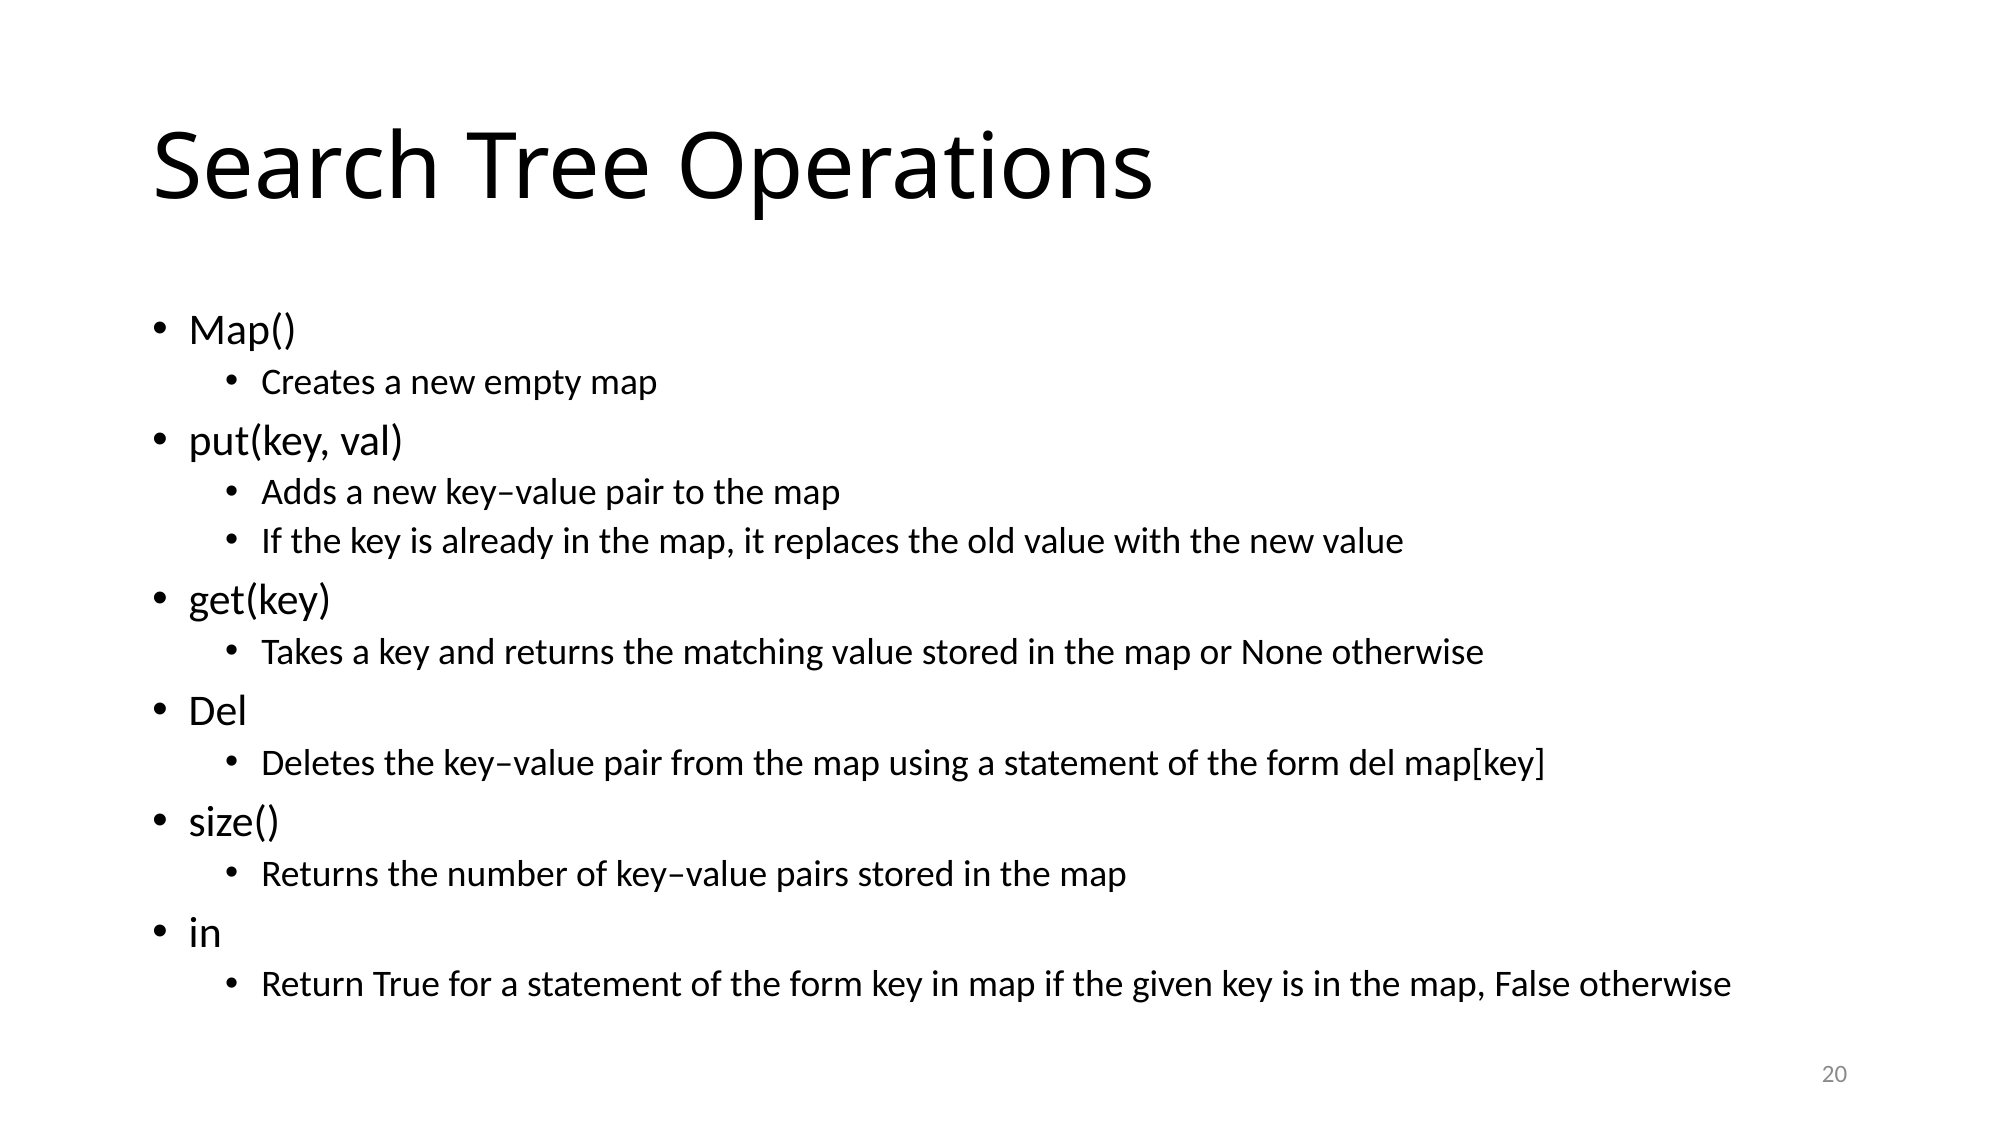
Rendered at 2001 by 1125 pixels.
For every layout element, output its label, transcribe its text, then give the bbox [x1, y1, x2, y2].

slide_number 20 [1412, 1042, 1863, 1103]
list Map() Creates a new empty map put(key, val) Adds a new key–value pair to the map If the key is already in the map, it replaces the old value with the new value get(key) Takes a key and returns the matching value stored in the map or None otherwise Del Deletes the key–value pair from the map using a statement of the form del map[key] size() Returns the number of key–value pairs stored in the map in Return True for a statement of the form key in map if the given key is in the map, False otherwise [137, 299, 1863, 1014]
title Search Tree Operations [137, 59, 1863, 278]
